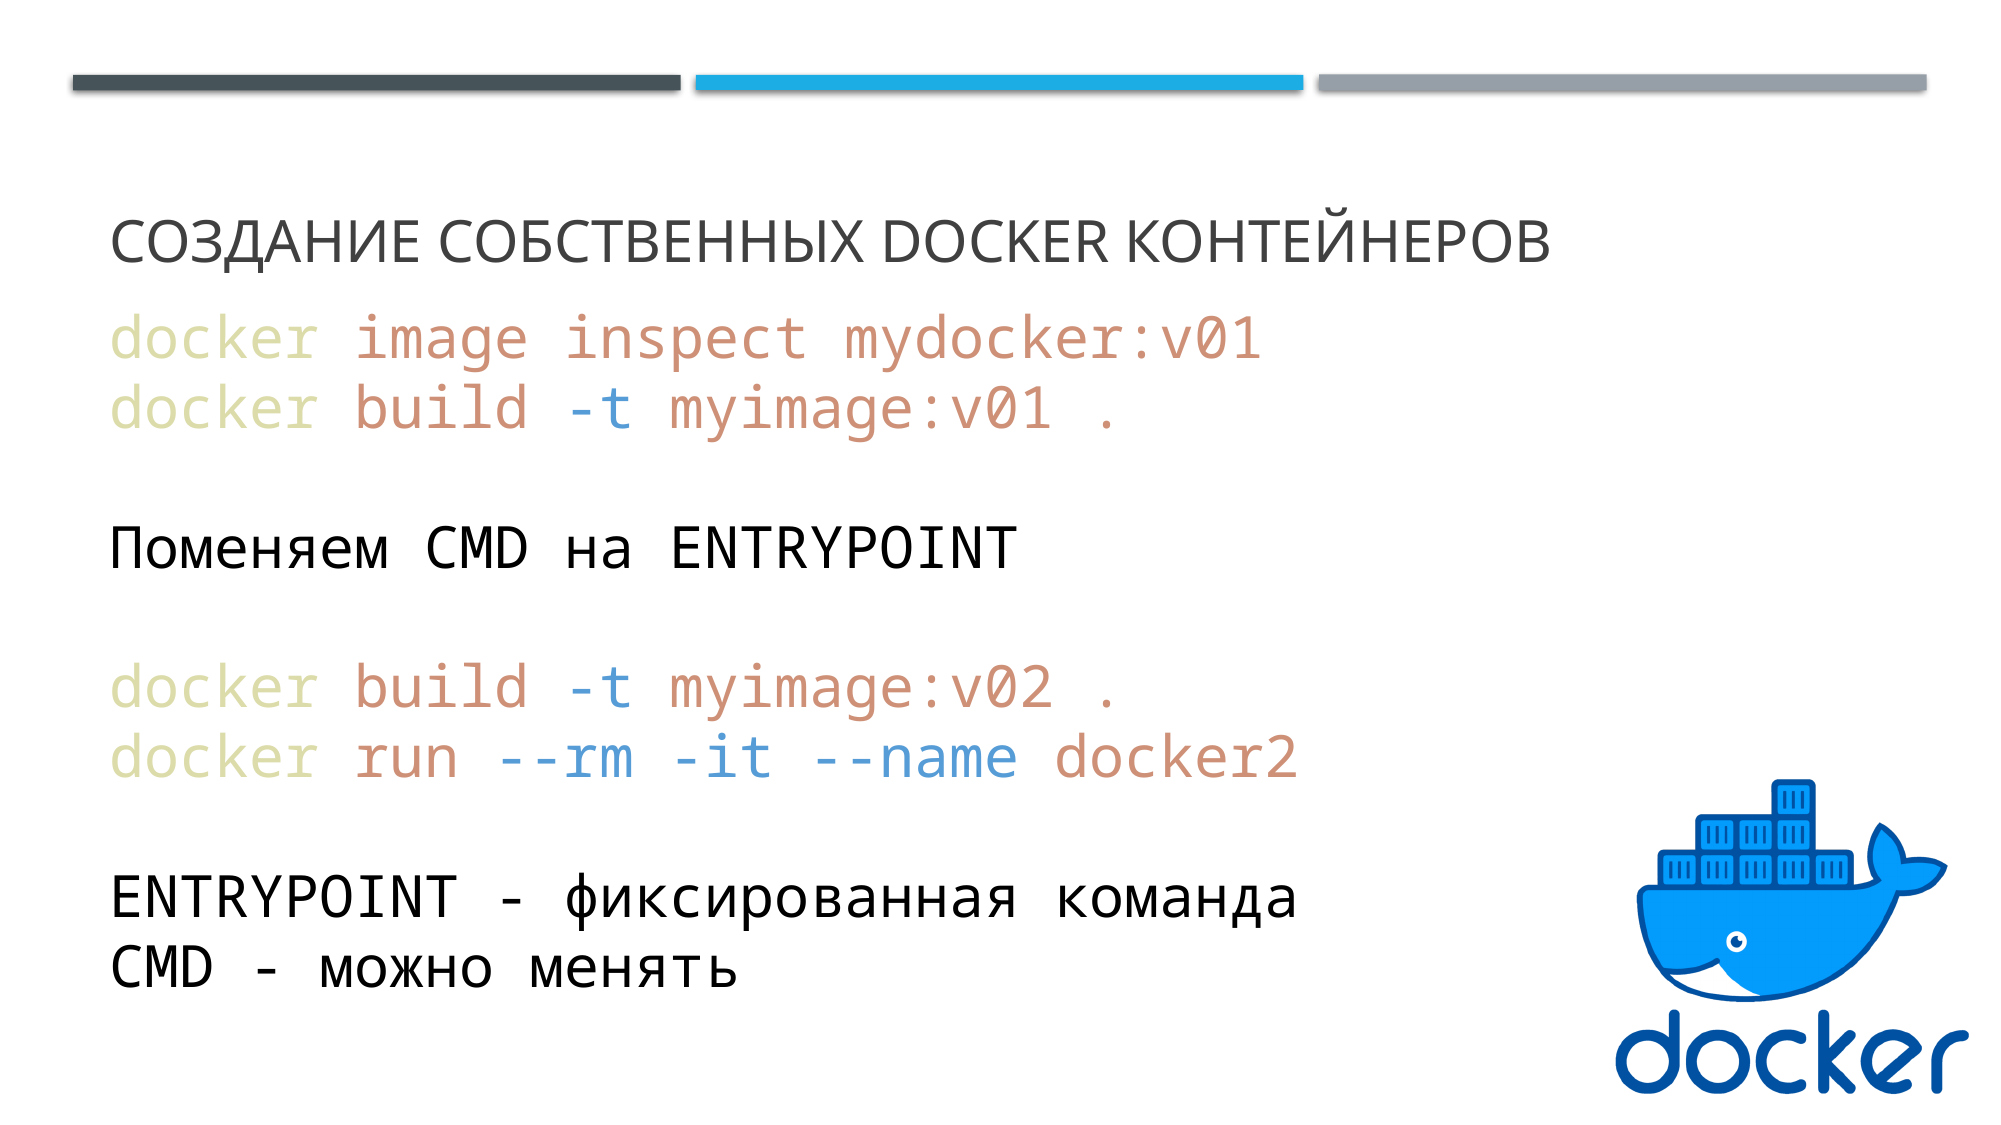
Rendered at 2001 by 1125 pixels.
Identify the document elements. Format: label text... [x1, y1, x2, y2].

text_box docker image inspect mydocker:v01 docker build -t myimage:v01 . Поменяем CMD на ENTRYPOINT docker build -t myimage:v02 . docker run --rm -it --name docker2 ENTRYPOINT - фиксированная команда CMD - можно менять [94, 292, 1904, 1077]
picture [1502, 772, 2000, 1098]
title Создание собственных Docker контейнеров [94, 119, 1904, 282]
